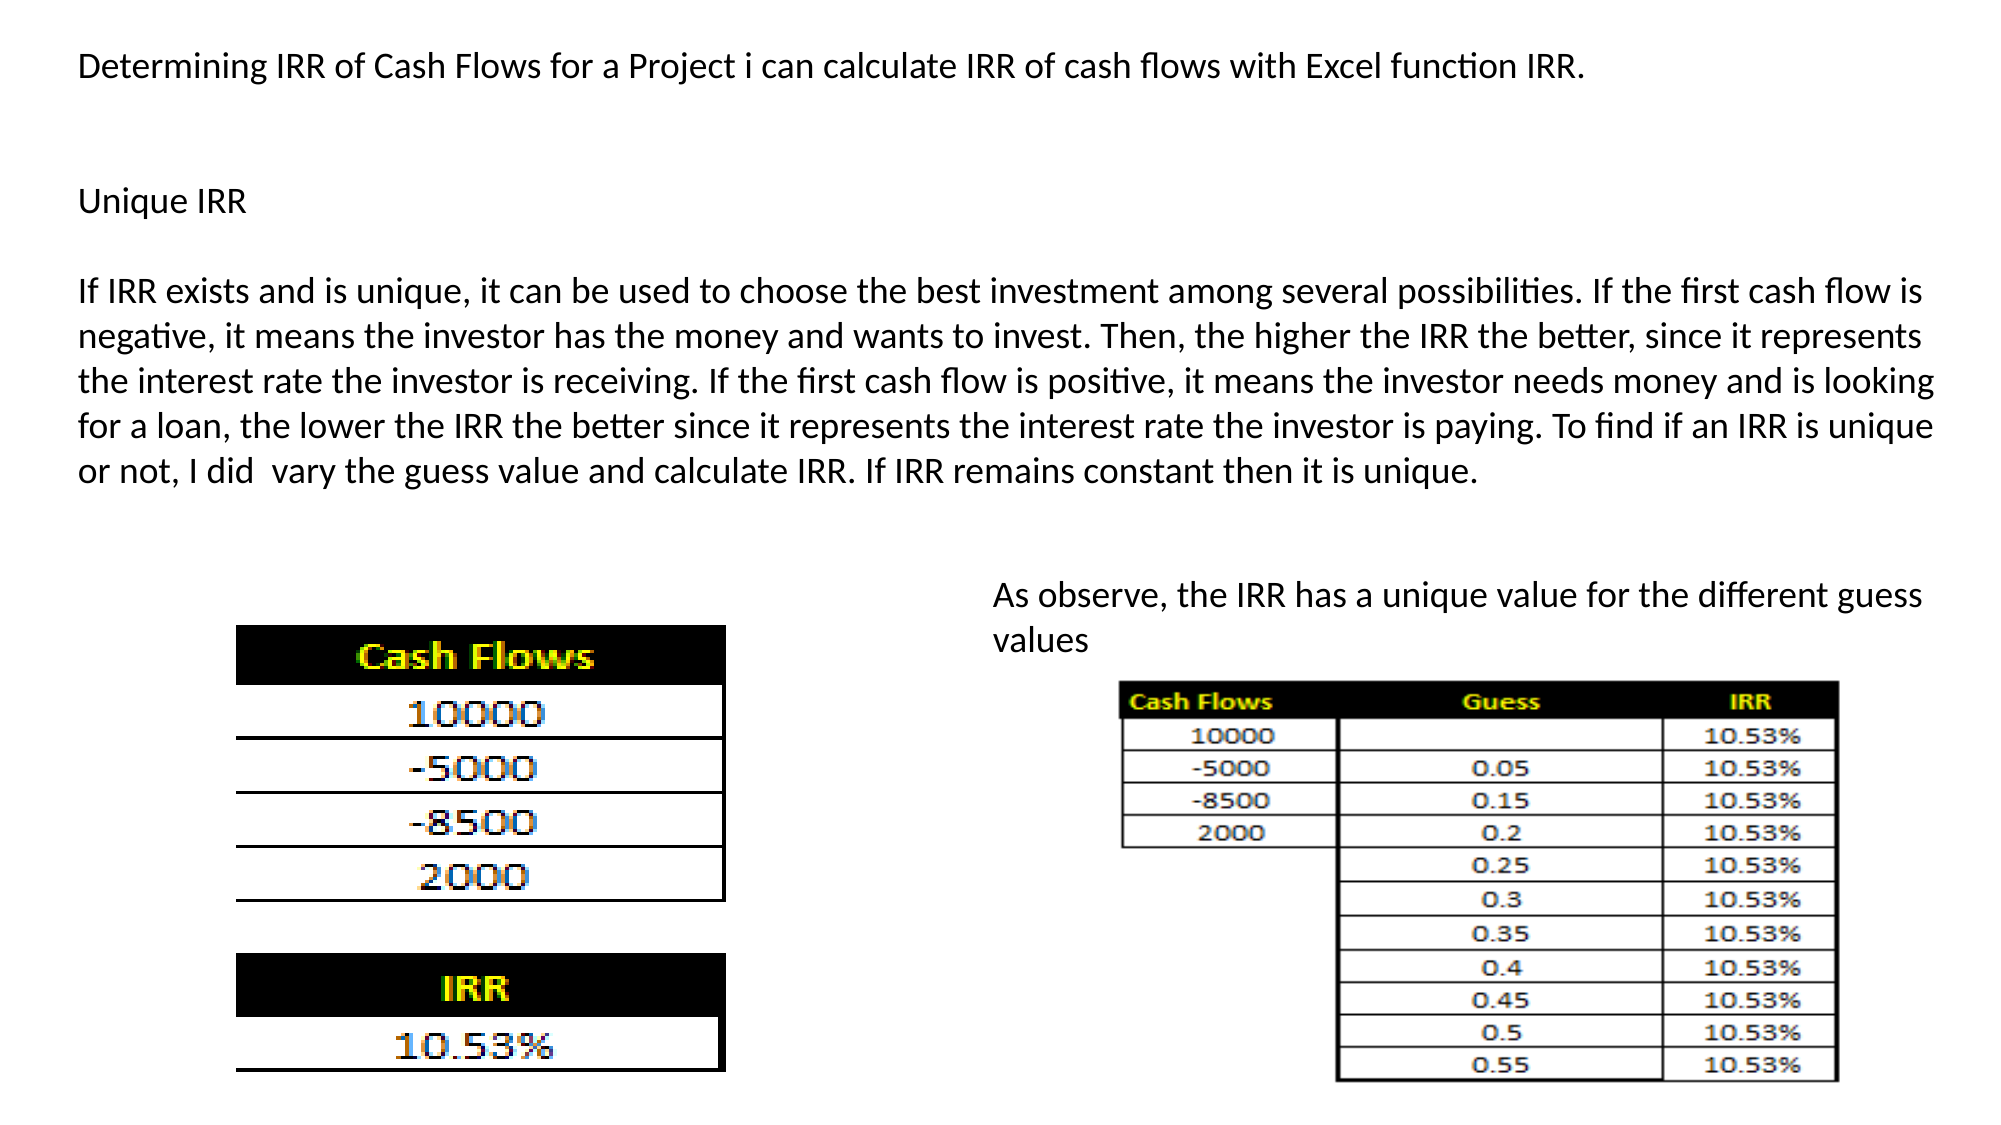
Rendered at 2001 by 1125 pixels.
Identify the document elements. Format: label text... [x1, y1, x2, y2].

text_box As observe, the IRR has a unique value for the different guess values [978, 562, 1979, 668]
picture [236, 622, 731, 1072]
picture [1110, 668, 1857, 1092]
text_box Determining IRR of Cash Flows for a Project i can calculate IRR of cash flows with Excel function IRR. Unique IRR If IRR exists and is unique, it can be used to choose the best investment among several possibilities. If the first cash flow is negative, it means the investor has the money and wants to invest. Then, the higher the IRR the better, since it represents the interest rate the investor is receiving. If the first cash flow is positive, it means the investor needs money and is looking for a loan, the lower the IRR the better since it represents the interest rate the investor is paying. To find if an IRR is unique or not, I did vary the guess value and calculate IRR. If IRR remains constant then it is unique. [63, 33, 1979, 499]
